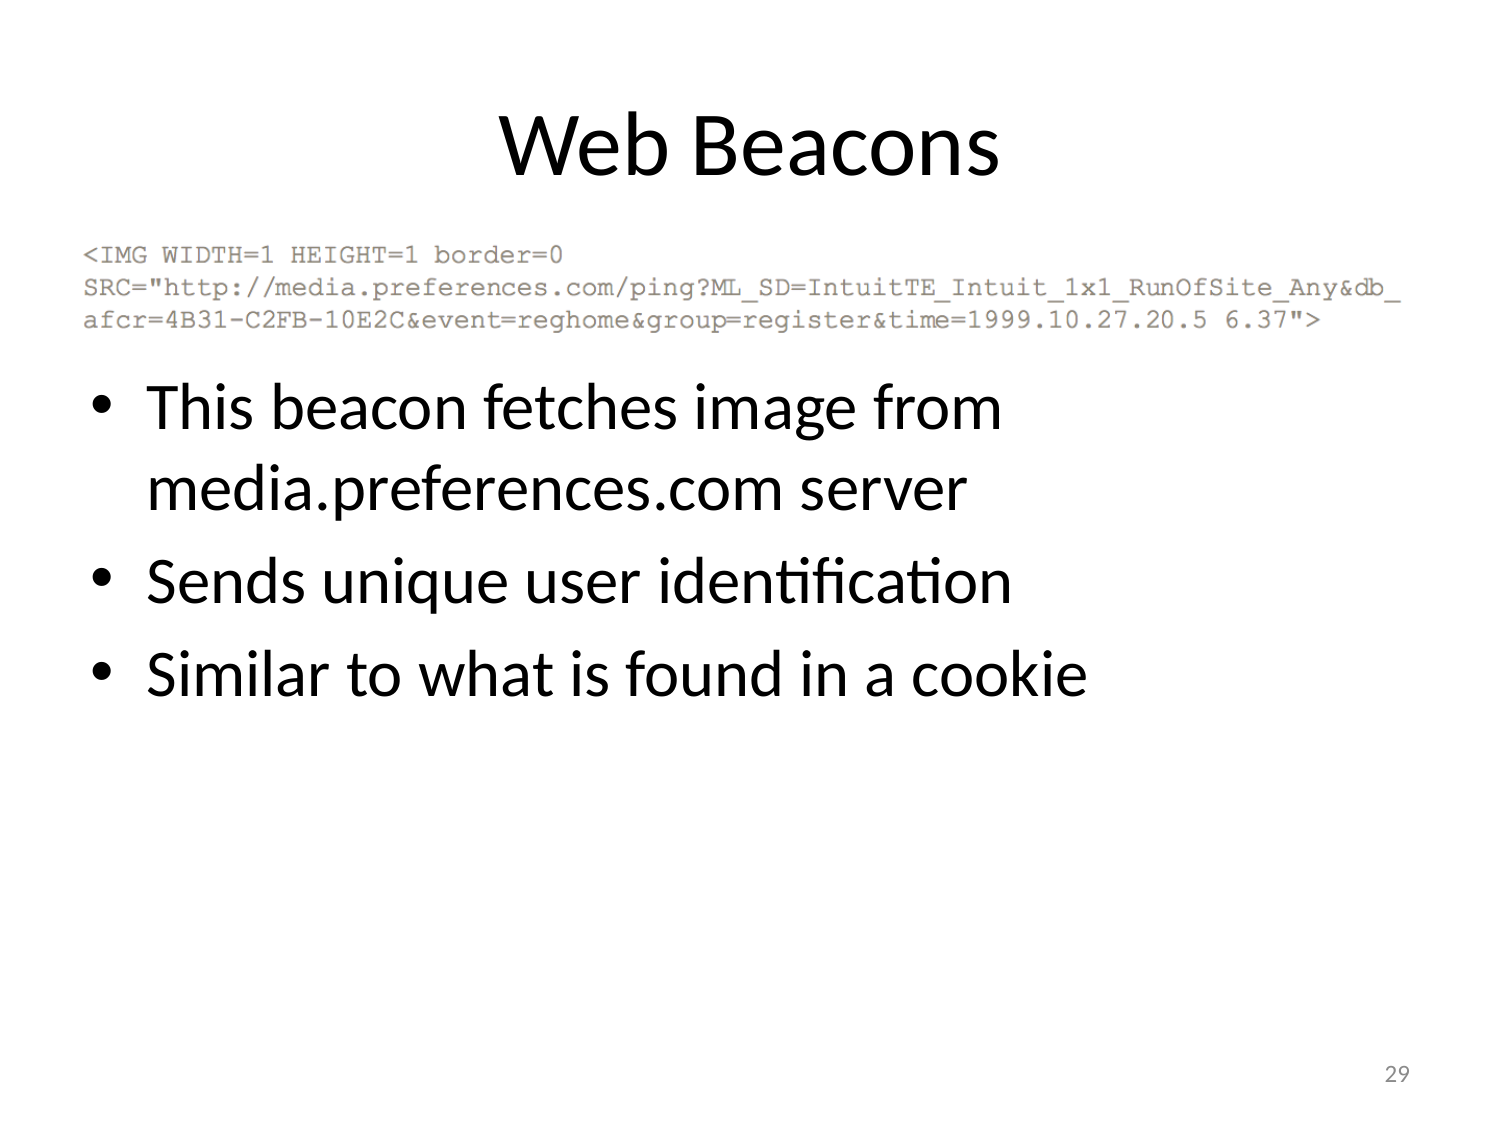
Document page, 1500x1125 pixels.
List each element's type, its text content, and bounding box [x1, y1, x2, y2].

picture [74, 226, 1434, 356]
list This beacon fetches image from media.preferences.com server Sends unique user identification Similar to what is found in a cookie [75, 363, 1425, 1005]
slide_number 29 [1074, 1042, 1425, 1103]
title Web Beacons [75, 45, 1425, 225]
